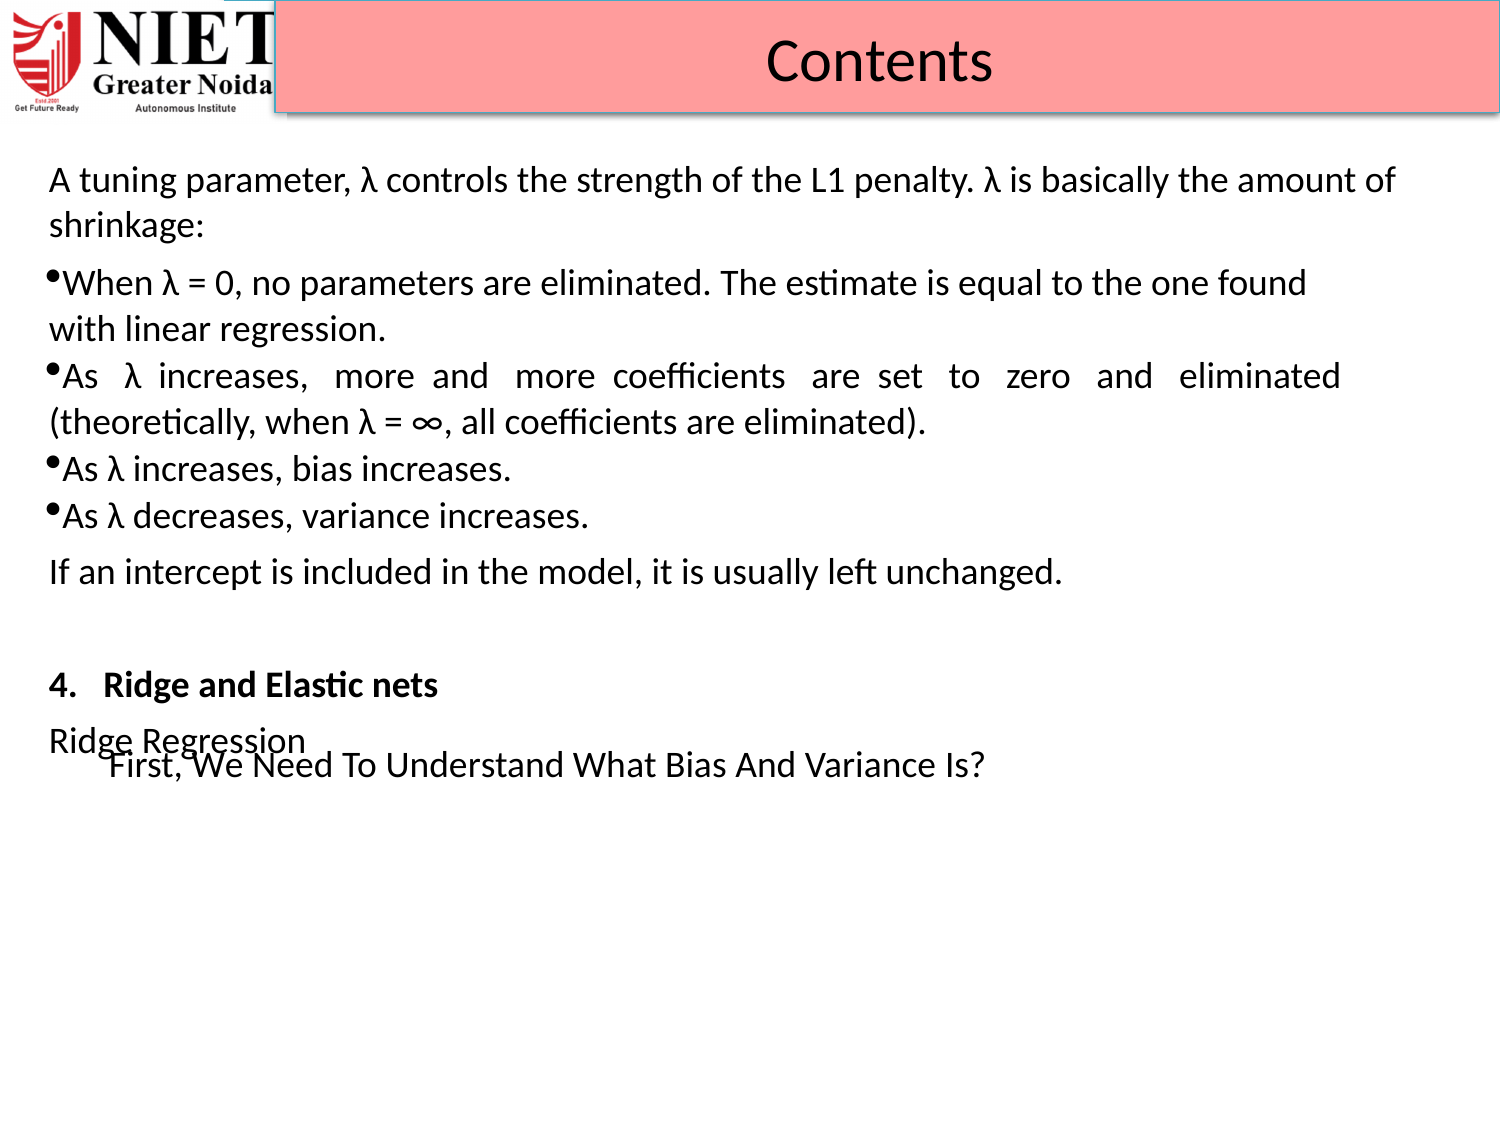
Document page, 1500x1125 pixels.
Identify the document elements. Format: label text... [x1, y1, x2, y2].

text_box Contents [288, 0, 1500, 113]
text_box A tuning parameter, λ controls the strength of the L1 penalty. λ is basically the amount of shrinkage: When λ = 0, no parameters are eliminated. The estimate is equal to the one found with linear regression. As λ increases, more and more coefficients are set to zero and eliminated (theoretically, when λ = ∞, all coefficients are eliminated). As λ increases, bias increases. As λ decreases, variance increases. If an intercept is included in the model, it is usually left unchanged. 4. Ridge and Elastic nets Ridge Regression [46, 154, 1458, 762]
text_box First, We Need To Understand What Bias And Variance Is? [107, 739, 1138, 785]
picture [0, 0, 288, 134]
